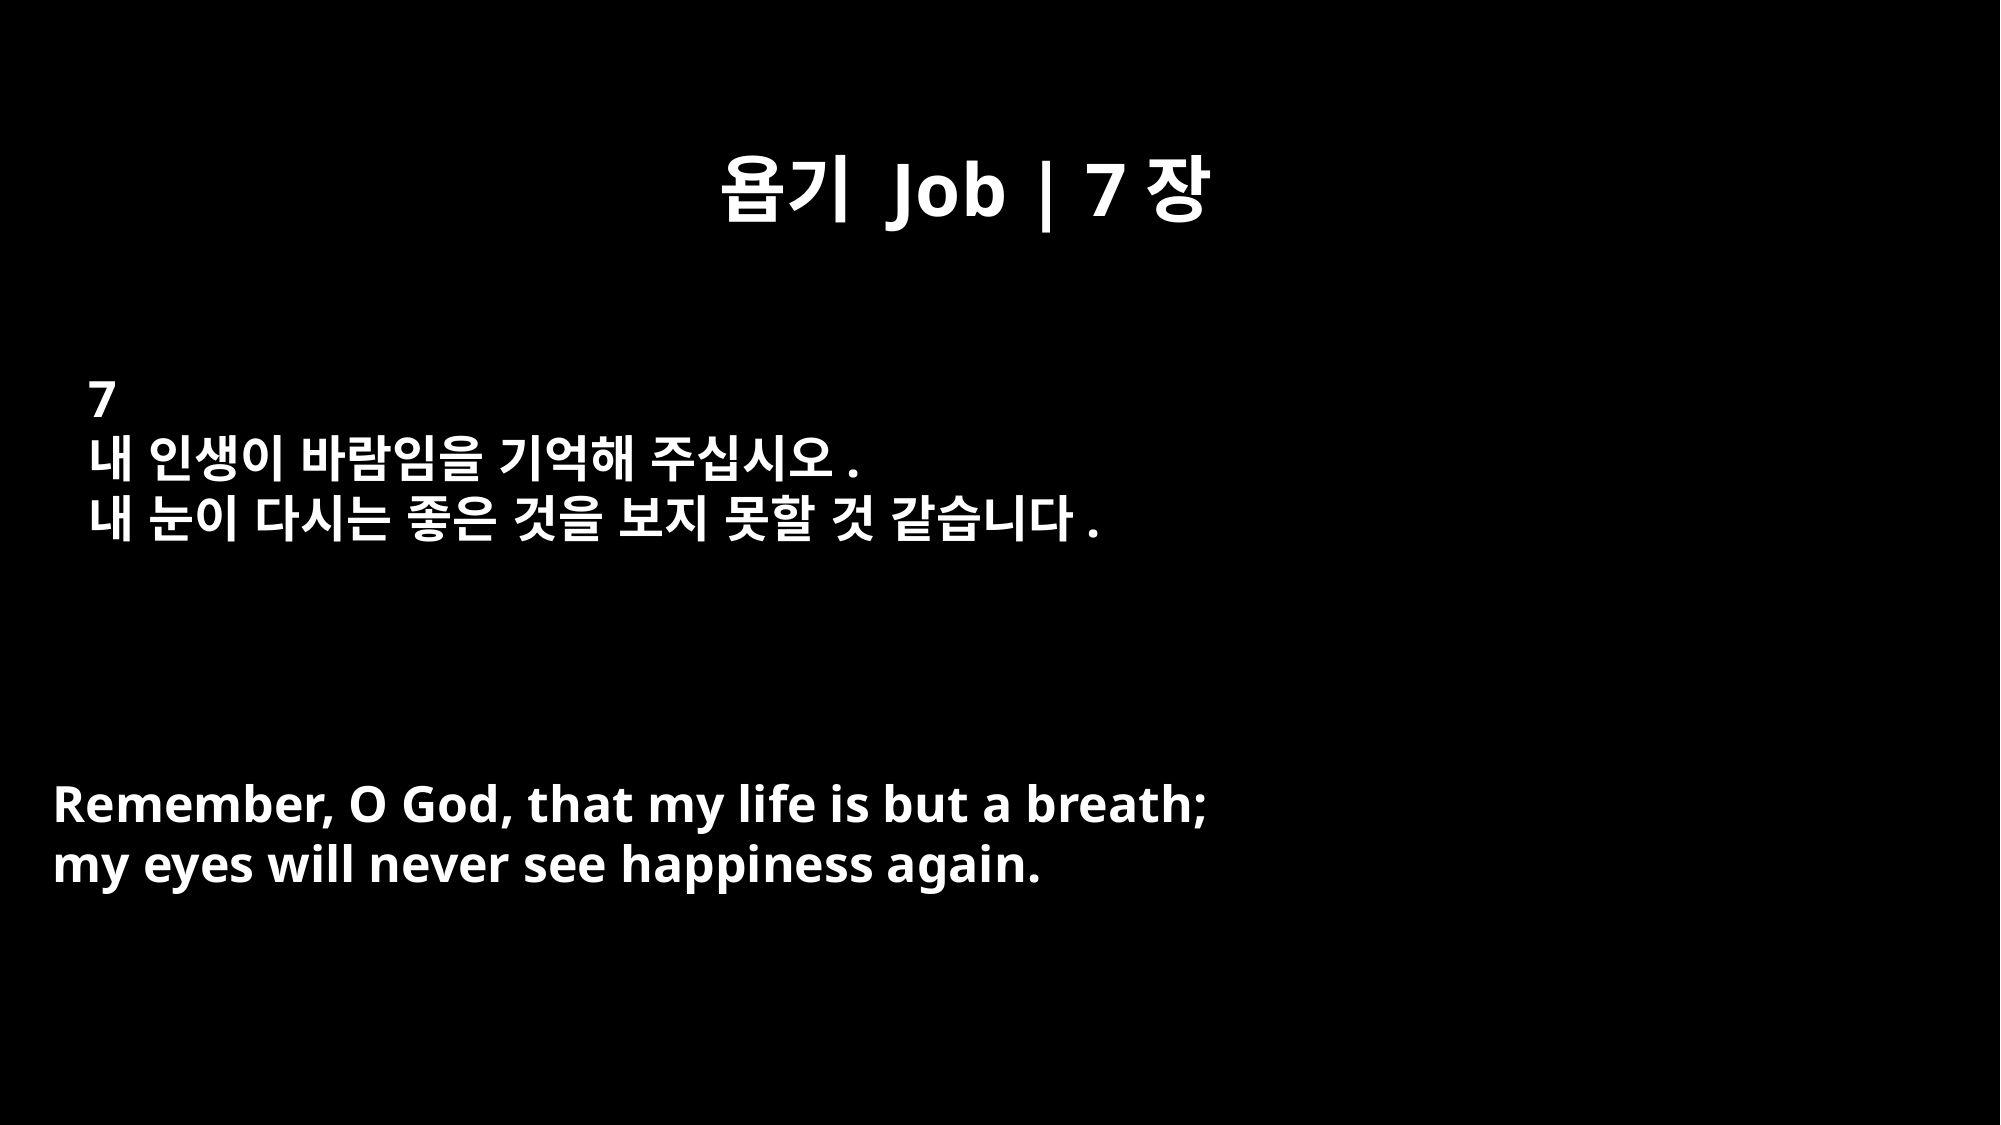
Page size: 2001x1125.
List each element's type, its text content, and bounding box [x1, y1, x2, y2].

text_box Remember, O God, that my life is but a breath; my eyes will never see happiness again. [37, 764, 1236, 900]
text_box 7 내 인생이 바람임을 기억해 주십시오. 내 눈이 다시는 좋은 것을 보지 못할 것 같습니다. [74, 359, 1117, 555]
text_box 욥기 Job | 7장 [704, 136, 1228, 239]
